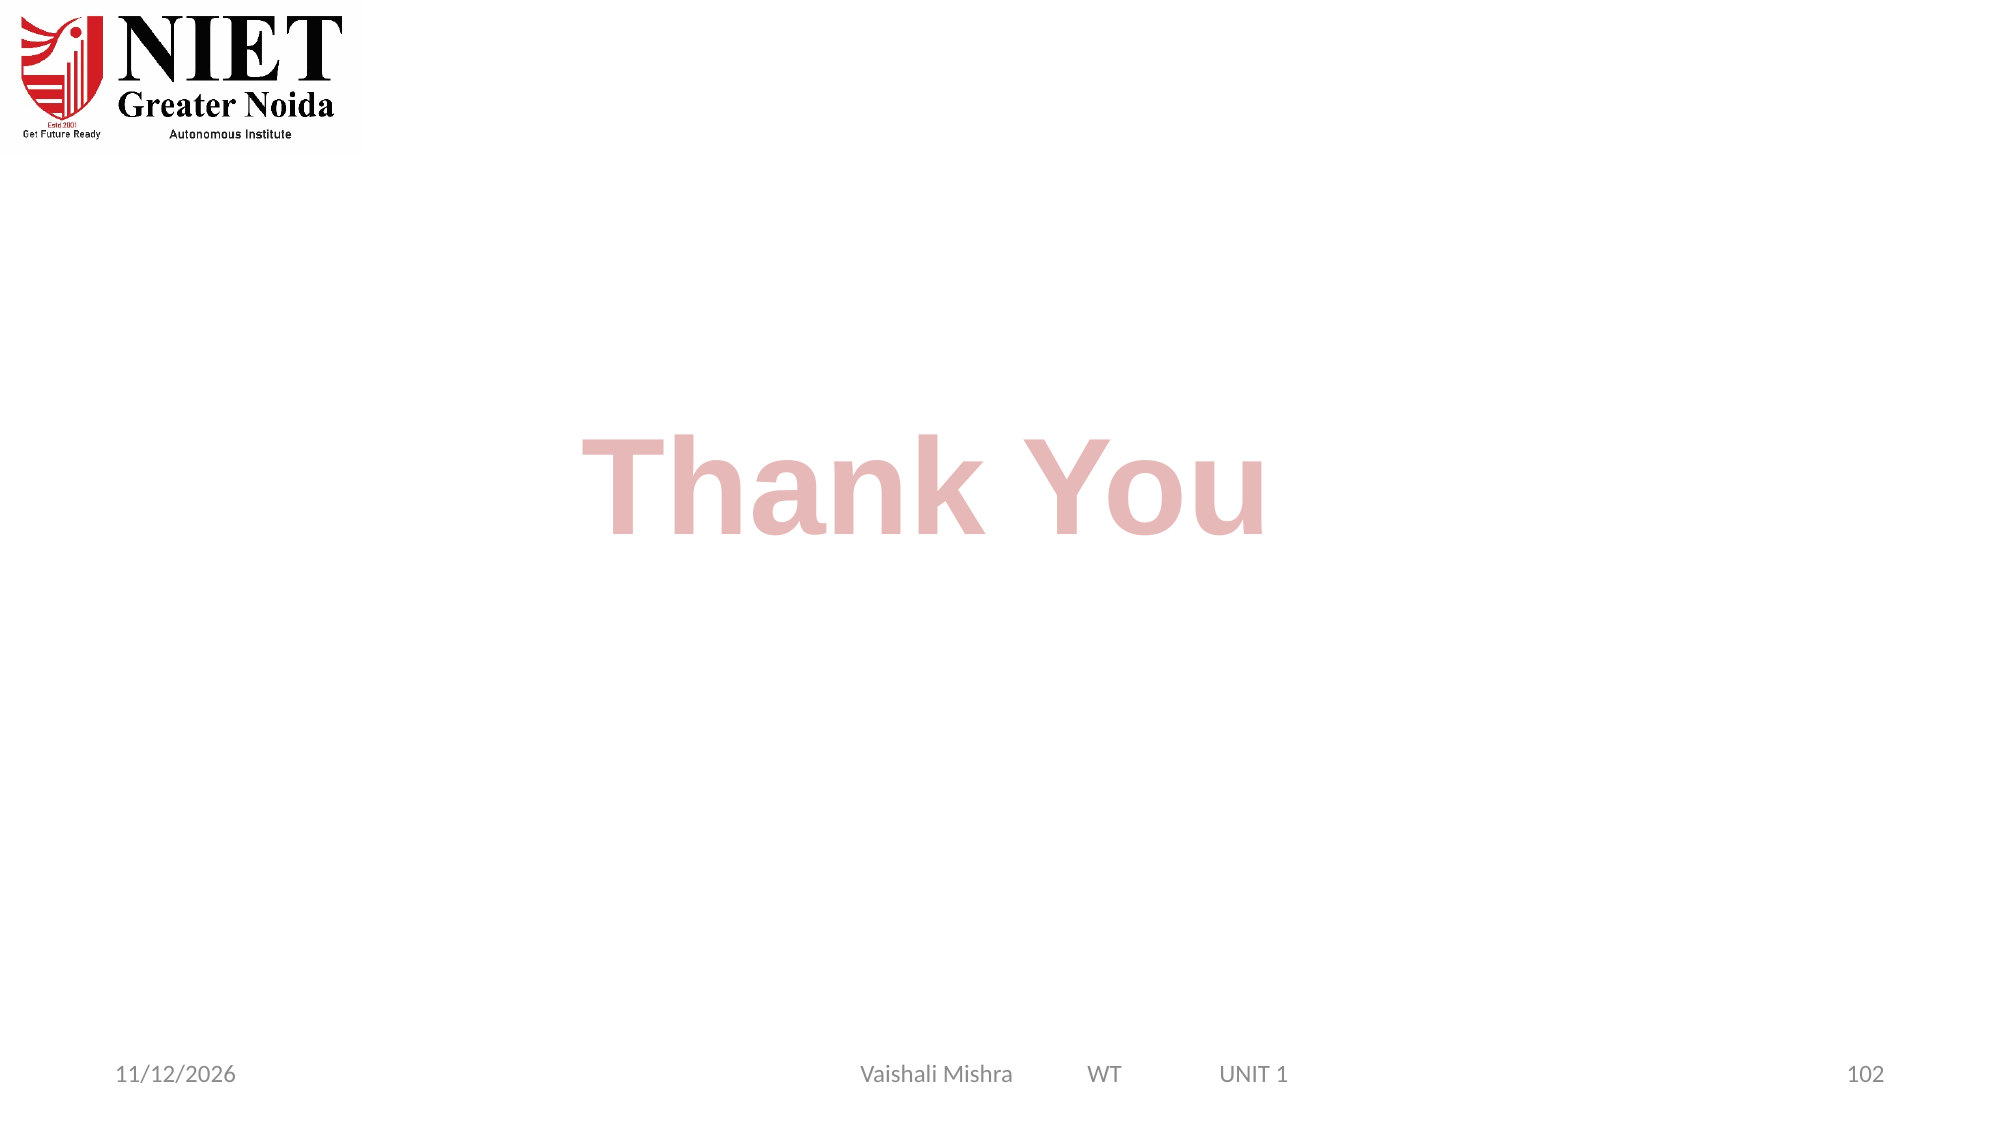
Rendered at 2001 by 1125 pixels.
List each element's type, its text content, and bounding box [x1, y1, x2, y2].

picture [0, 0, 363, 156]
footer Vaishali Mishra WT UNIT 1 [662, 1042, 1433, 1103]
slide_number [99, 1042, 567, 1103]
text_box Thank You [566, 389, 1663, 624]
slide_number 102 [1433, 1042, 1900, 1103]
